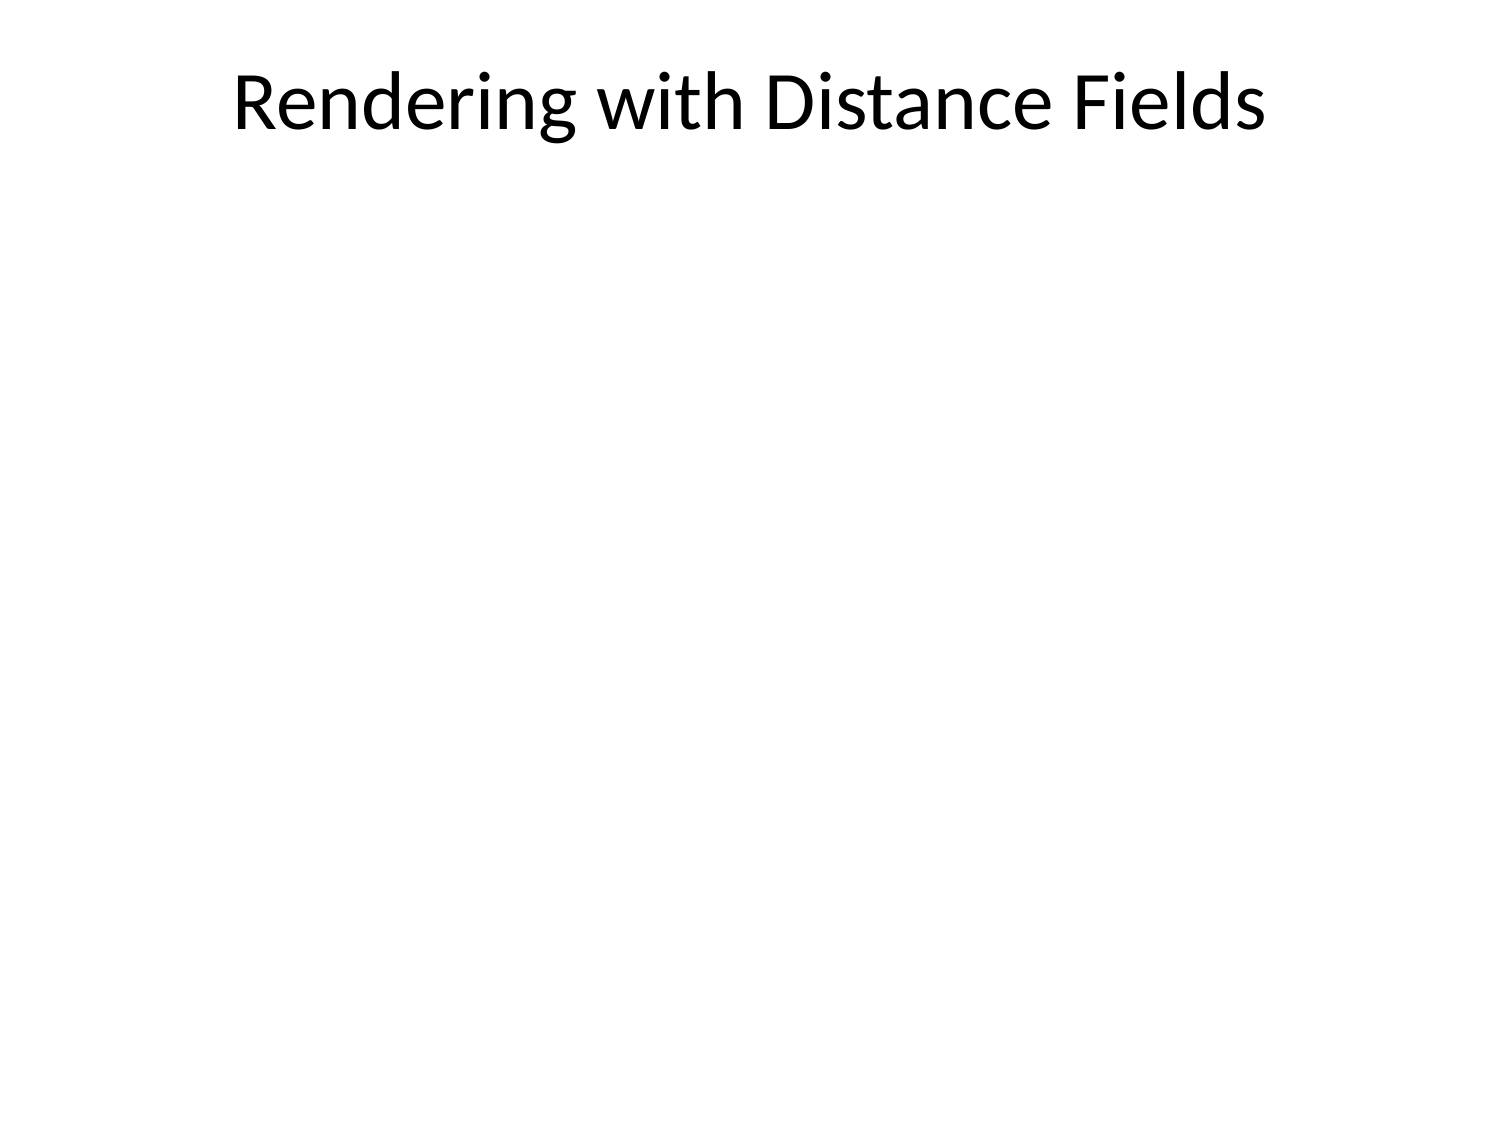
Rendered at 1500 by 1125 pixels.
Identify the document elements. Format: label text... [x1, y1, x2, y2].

title Rendering with Distance Fields [112, 30, 1388, 161]
